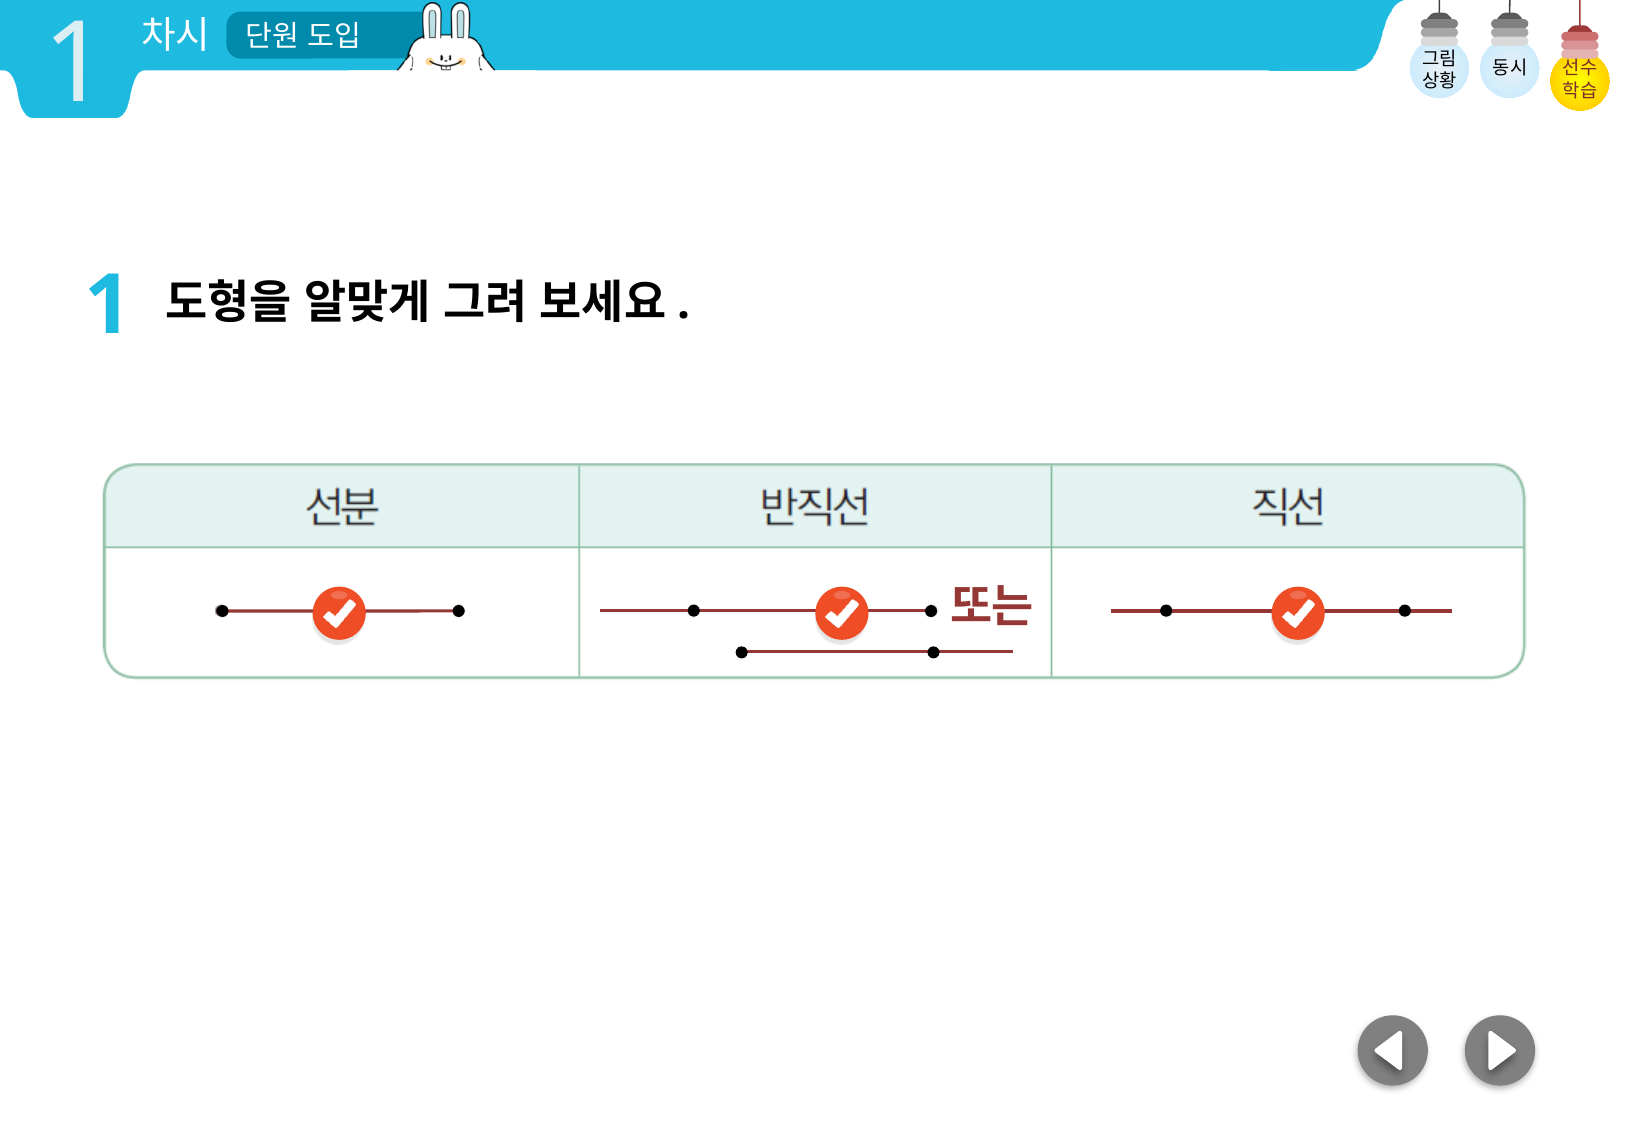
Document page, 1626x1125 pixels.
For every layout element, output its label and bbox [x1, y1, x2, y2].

picture [86, 429, 1539, 696]
text_box [1271, 586, 1325, 641]
text_box [815, 586, 869, 641]
picture [3, 70, 145, 118]
text_box [216, 604, 1412, 659]
text_box [1357, 1015, 1536, 1086]
text_box [68, 242, 1558, 360]
picture [395, 2, 496, 70]
text_box [312, 586, 366, 641]
text_box [1269, 0, 1621, 111]
